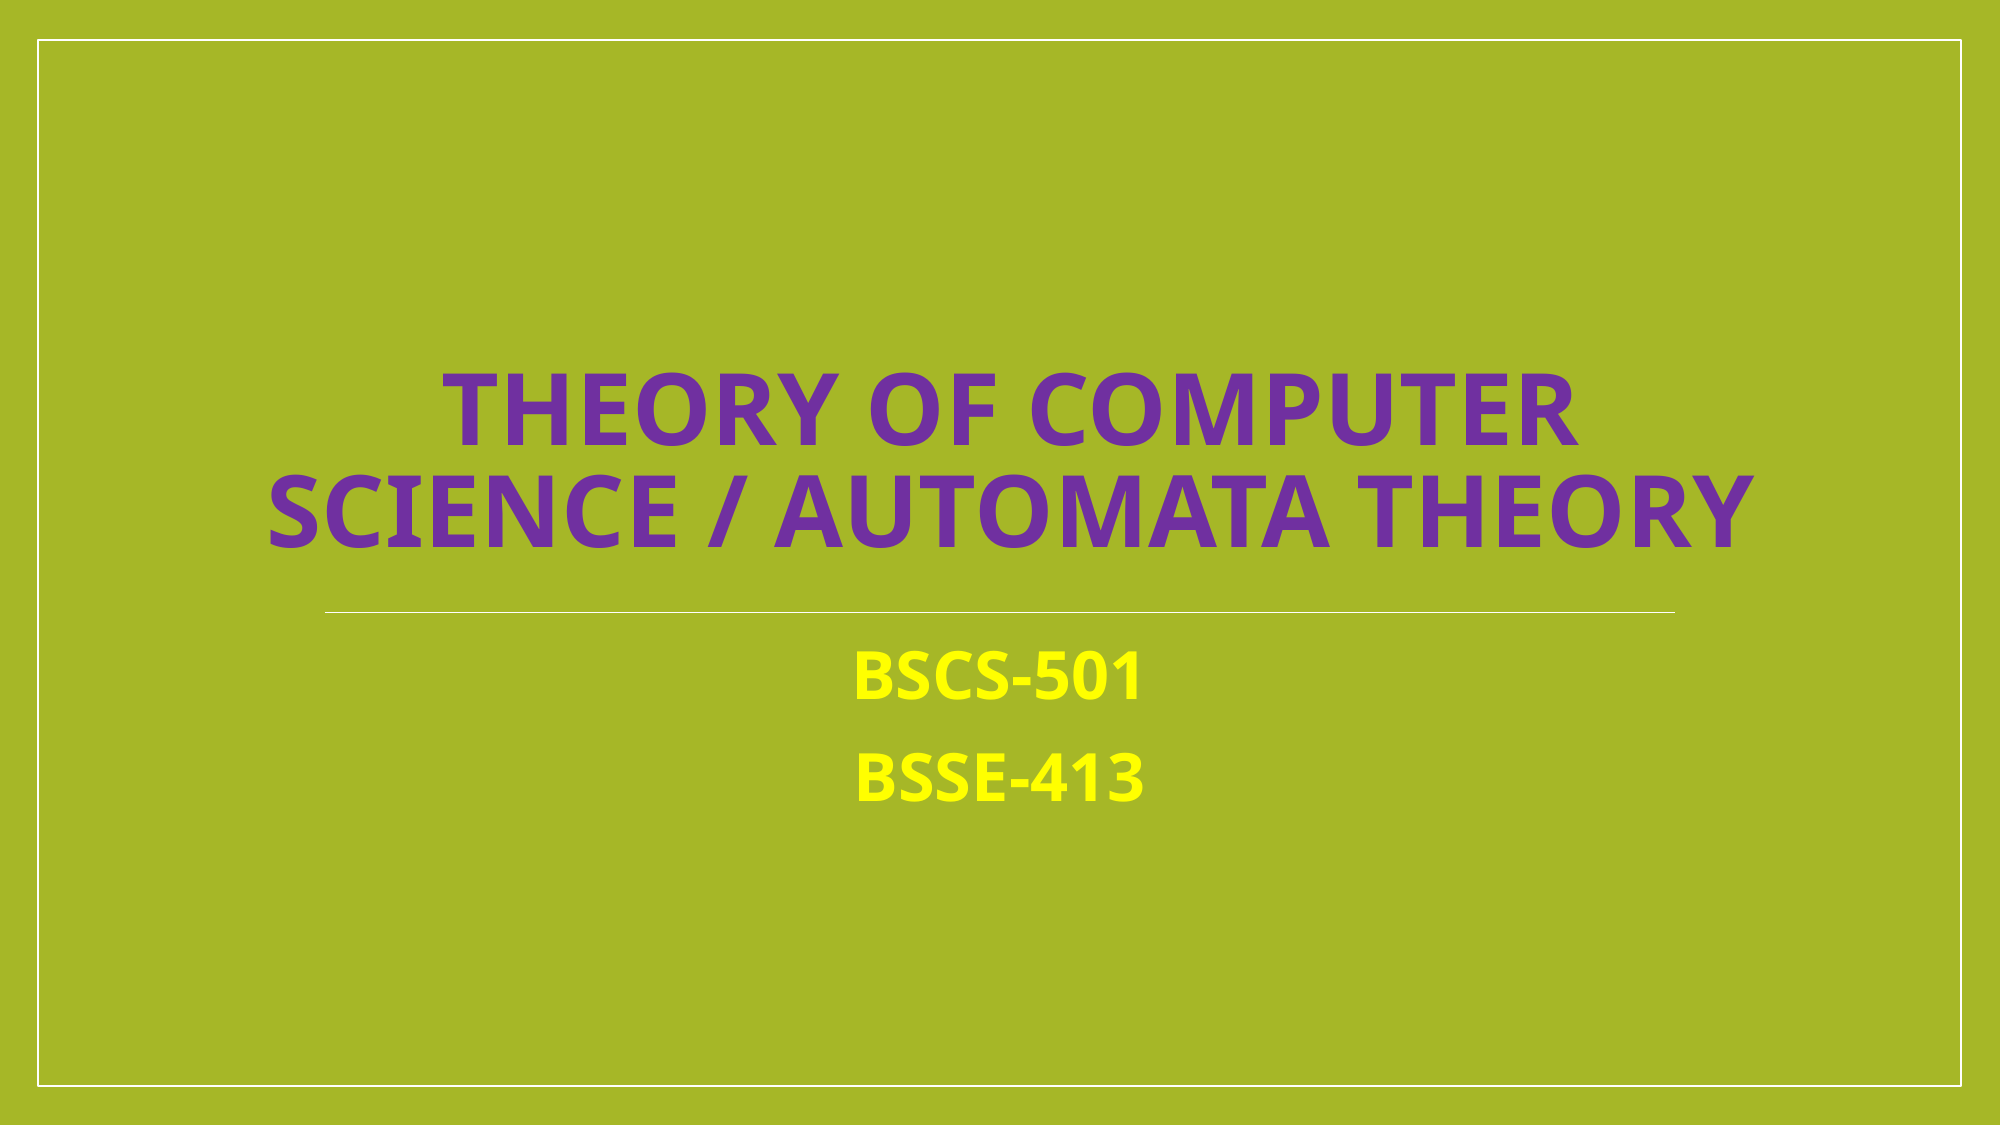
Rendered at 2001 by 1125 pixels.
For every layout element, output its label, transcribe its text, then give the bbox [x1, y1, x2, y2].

subtitle BSCS-501 BSSE-413 [280, 634, 1719, 863]
title THEORY OF COMPUTER SCIENCE / AUTOMATA THEORY [249, 184, 1773, 576]
